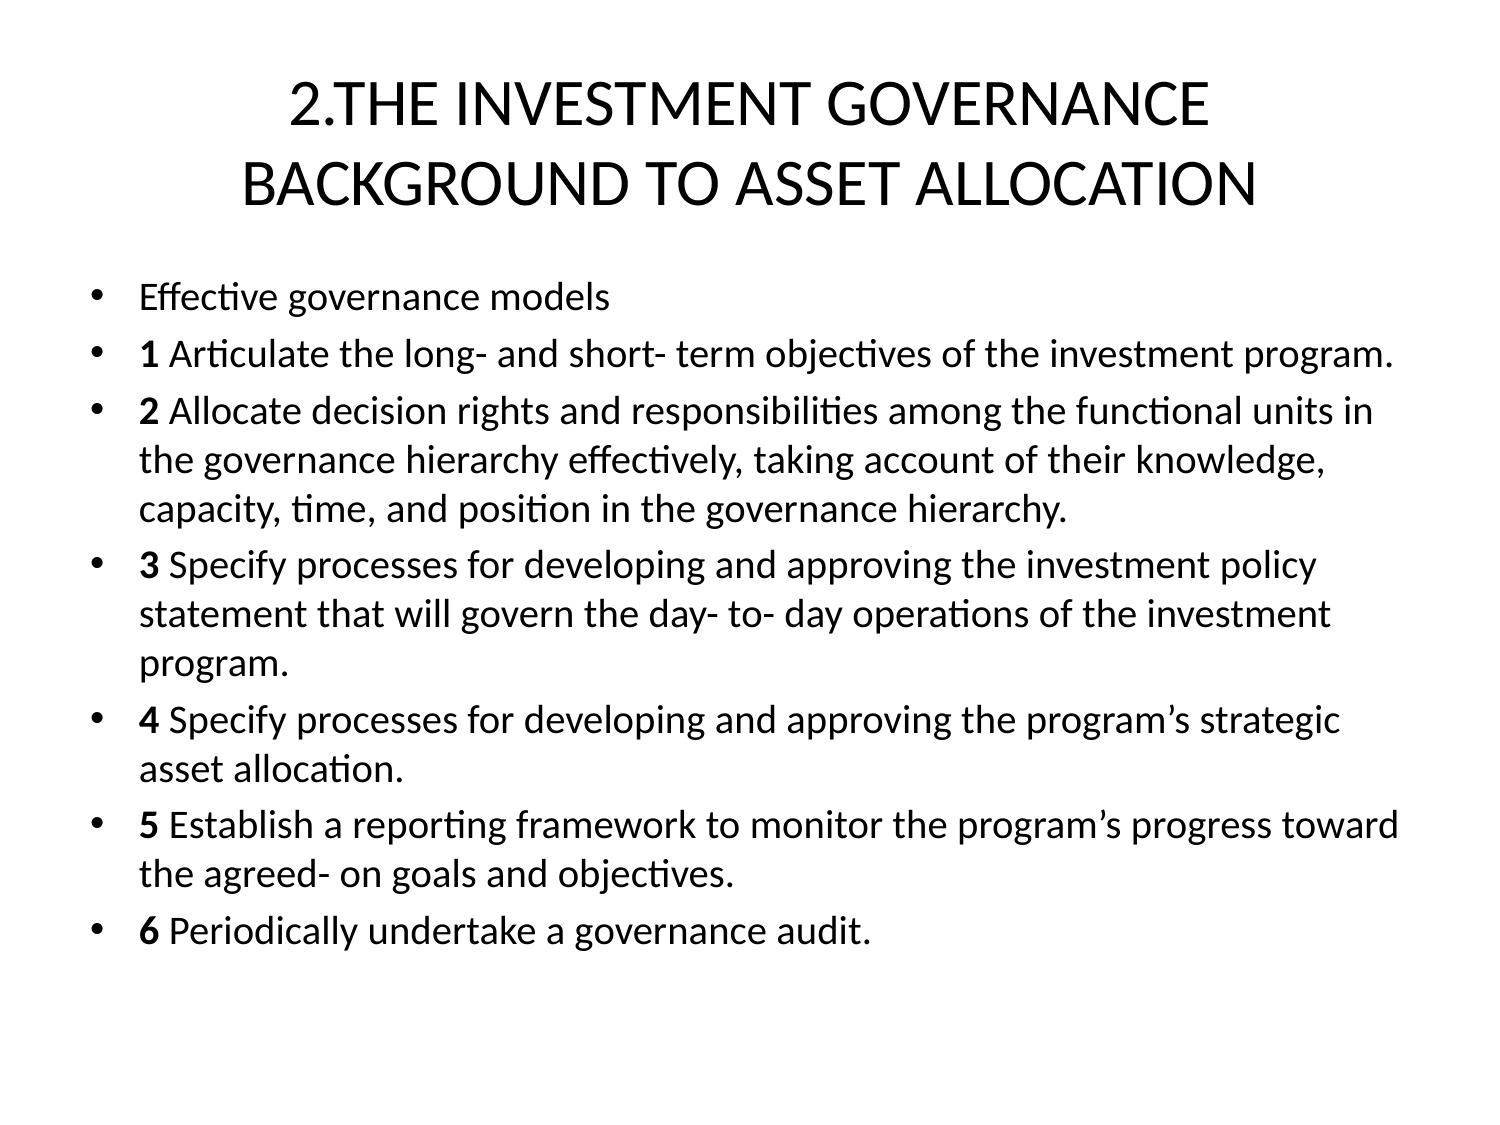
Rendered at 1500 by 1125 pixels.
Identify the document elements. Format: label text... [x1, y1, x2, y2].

title 2.THE INVESTMENT GOVERNANCE BACKGROUND TO ASSET ALLOCATION [75, 45, 1425, 233]
list Effective governance models 1 Articulate the long- and short- term objectives of the investment program. 2 Allocate decision rights and responsibilities among the functional units in the governance hierarchy effectively, taking account of their knowledge, capacity, time, and position in the governance hierarchy. 3 Specify processes for developing and approving the investment policy statement that will govern the day- to- day operations of the investment program. 4 Specify processes for developing and approving the program’s strategic asset allocation. 5 Establish a reporting framework to monitor the program’s progress toward the agreed- on goals and objectives. 6 Periodically undertake a governance audit. [75, 262, 1425, 1005]
